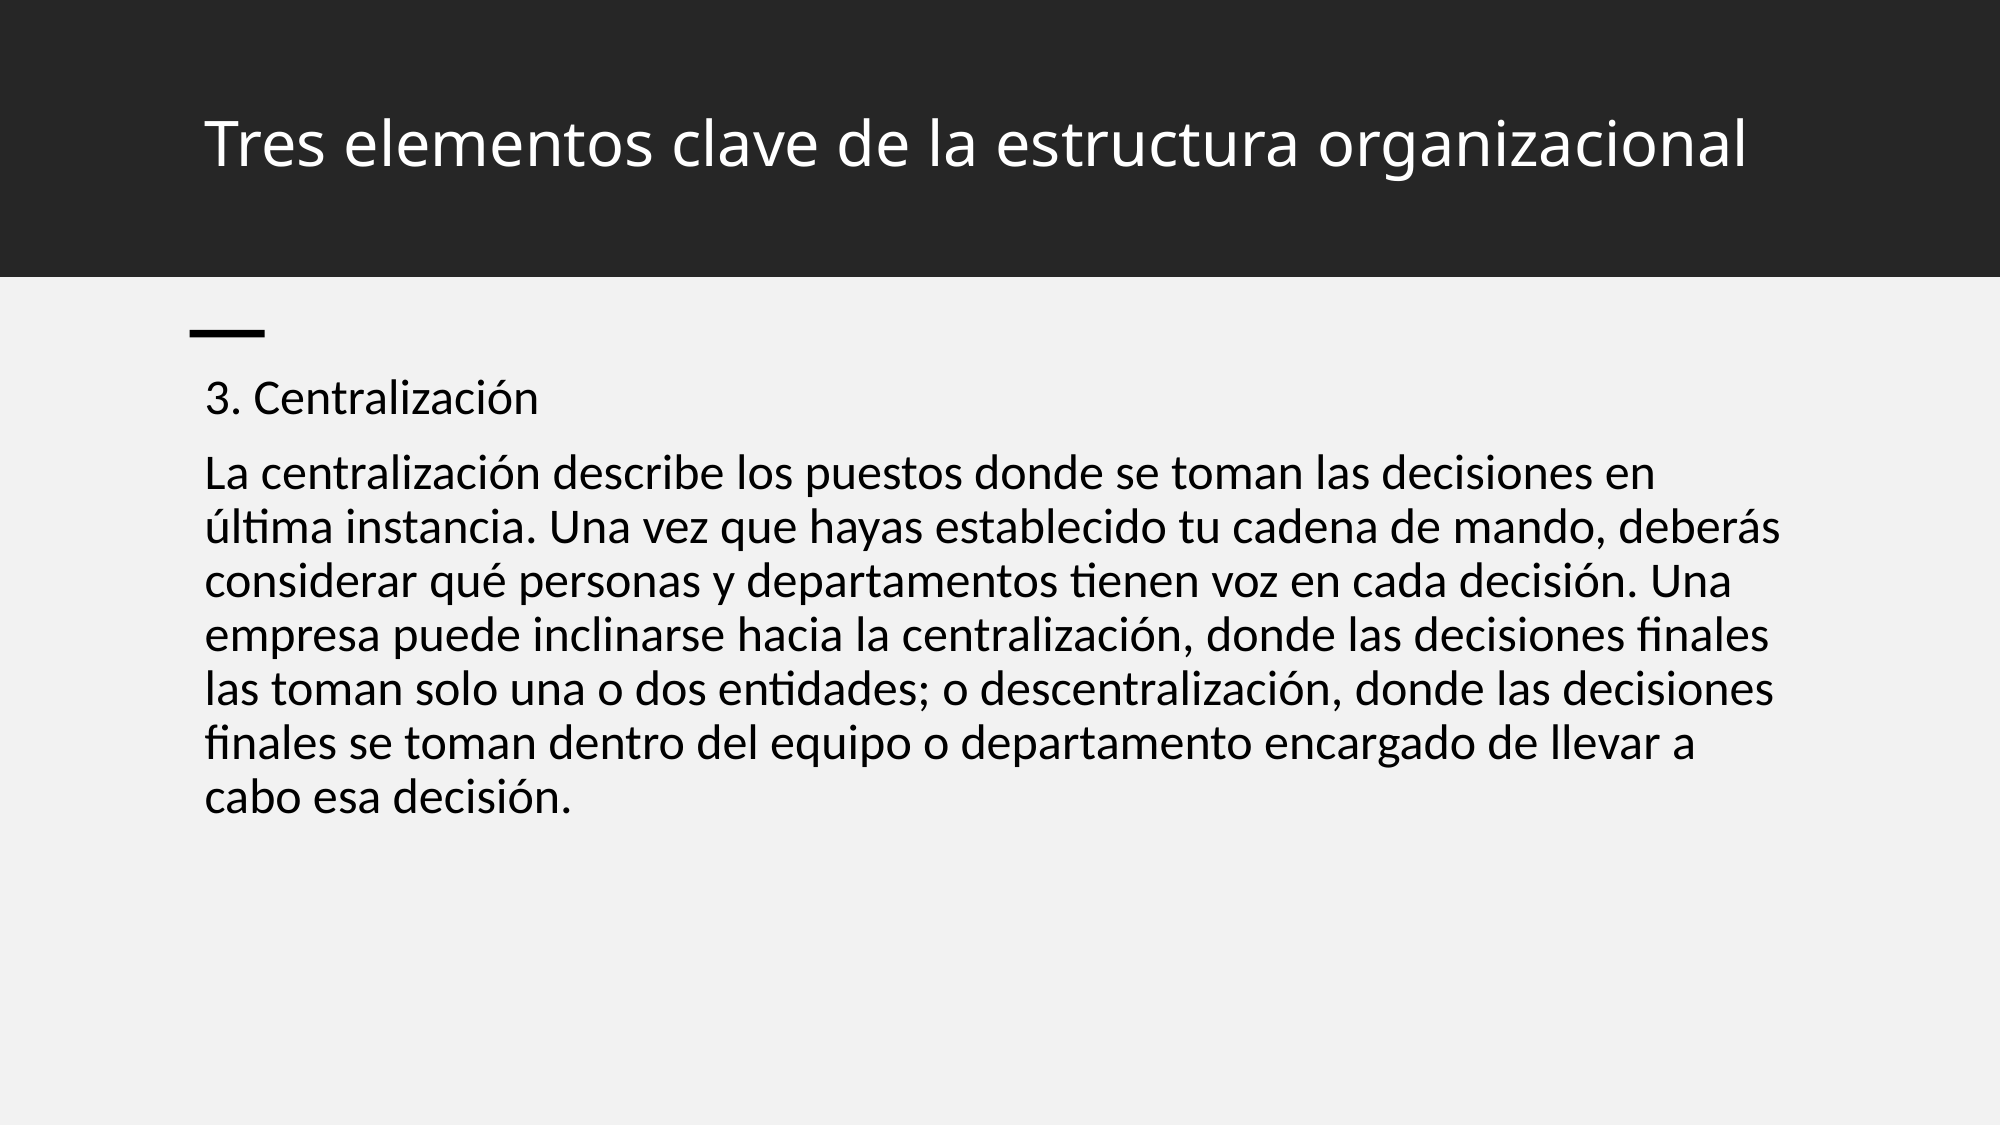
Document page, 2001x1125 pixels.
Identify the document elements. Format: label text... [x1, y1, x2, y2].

title Tres elementos clave de la estructura organizacional [189, 104, 1812, 253]
text_box [0, 276, 2000, 1125]
text_box [0, 0, 2000, 276]
text_box [189, 329, 266, 338]
list 3. Centralización La centralización describe los puestos donde se toman las decisiones en última instancia. Una vez que hayas establecido tu cadena de mando, deberás considerar qué personas y departamentos tienen voz en cada decisión. Una empresa puede inclinarse hacia la centralización, donde las decisiones finales las toman solo una o dos entidades; o descentralización, donde las decisiones finales se toman dentro del equipo o departamento encargado de llevar a cabo esa decisión. [189, 363, 1811, 1014]
